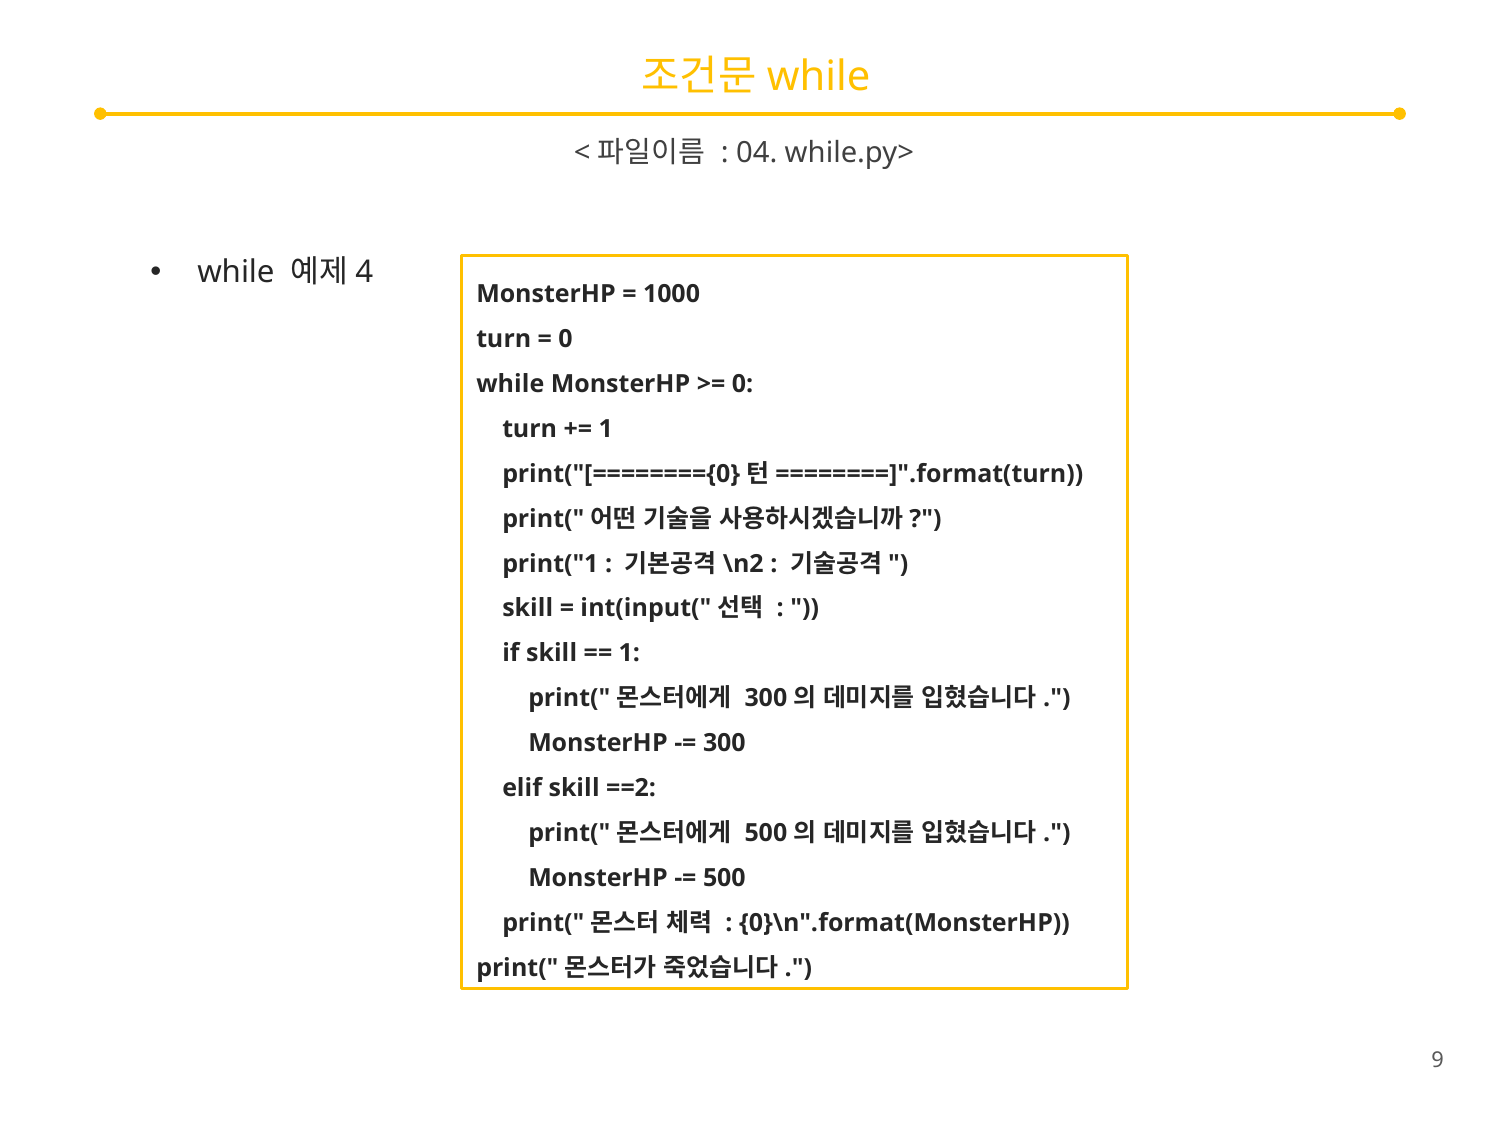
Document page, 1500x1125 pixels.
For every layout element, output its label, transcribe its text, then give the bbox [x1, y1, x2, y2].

title 조건문while [123, 45, 1388, 102]
text_box <파일이름 : 04. while.py> [100, 125, 1388, 176]
text_box while 예제4 [135, 225, 400, 297]
text_box MonsterHP = 1000 turn = 0 while MonsterHP >= 0: turn += 1 print("[========{0}턴========]".format(turn)) print("어떤 기술을 사용하시겠습니까?") print("1 : 기본공격\n2 : 기술공격") skill = int(input("선택 : ")) if skill == 1: print("몬스터에게 300의 데미지를 입혔습니다.") MonsterHP -= 300 elif skill ==2: print("몬스터에게 500의 데미지를 입혔습니다.") MonsterHP -= 500 print("몬스터 체력 : {0}\n".format(MonsterHP)) print("몬스터가 죽었습니다.") [461, 255, 1128, 989]
